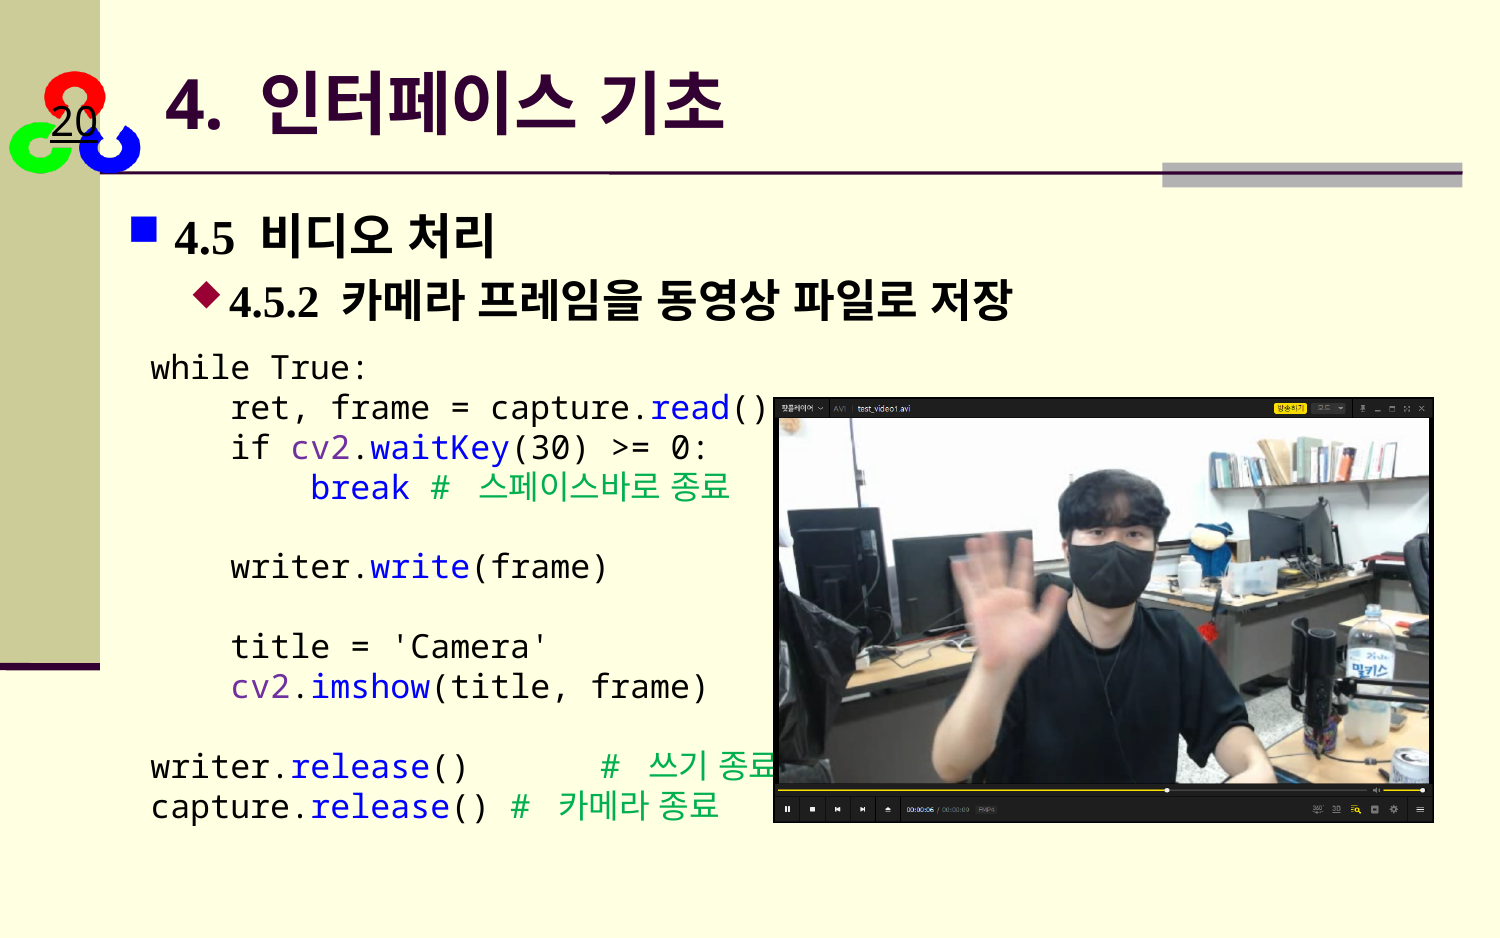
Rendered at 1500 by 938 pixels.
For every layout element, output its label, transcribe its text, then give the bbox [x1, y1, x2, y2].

list 4.5 비디오 처리 4.5.2 카메라 프레임을 동영상 파일로 저장 [112, 197, 1463, 876]
text_box while True: ret, frame = capture.read() if cv2.waitKey(30) >= 0: break # 스페이스바로 종료 writer.write(frame) title = 'Camera' cv2.imshow(title, frame) writer.release() # 쓰기 종료 capture.release() # 카메라 종료 [135, 338, 1447, 833]
title 4. 인터페이스 기초 [149, 37, 1463, 167]
picture [0, 62, 149, 179]
picture [773, 397, 1434, 824]
